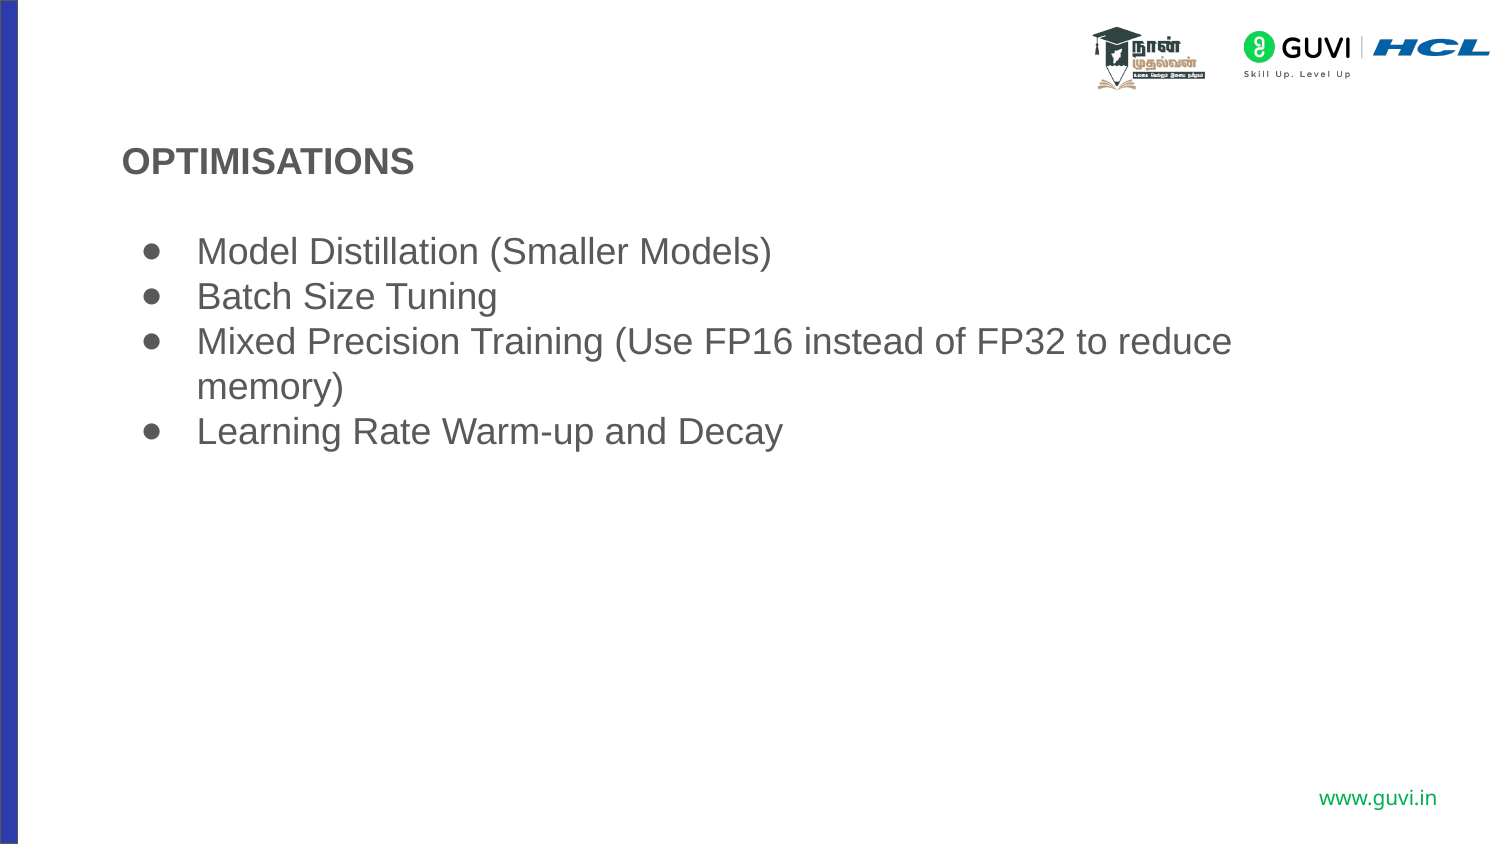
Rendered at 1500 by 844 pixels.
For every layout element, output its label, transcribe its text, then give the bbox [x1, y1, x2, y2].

picture [1076, 15, 1219, 99]
text_box [0, 0, 18, 844]
picture [1244, 31, 1490, 83]
text_box OPTIMISATIONS Model Distillation (Smaller Models) Batch Size Tuning Mixed Precision Training (Use FP16 instead of FP32 to reduce memory) Learning Rate Warm-up and Decay [106, 121, 1401, 756]
text_box www.guvi.in [1308, 779, 1448, 810]
